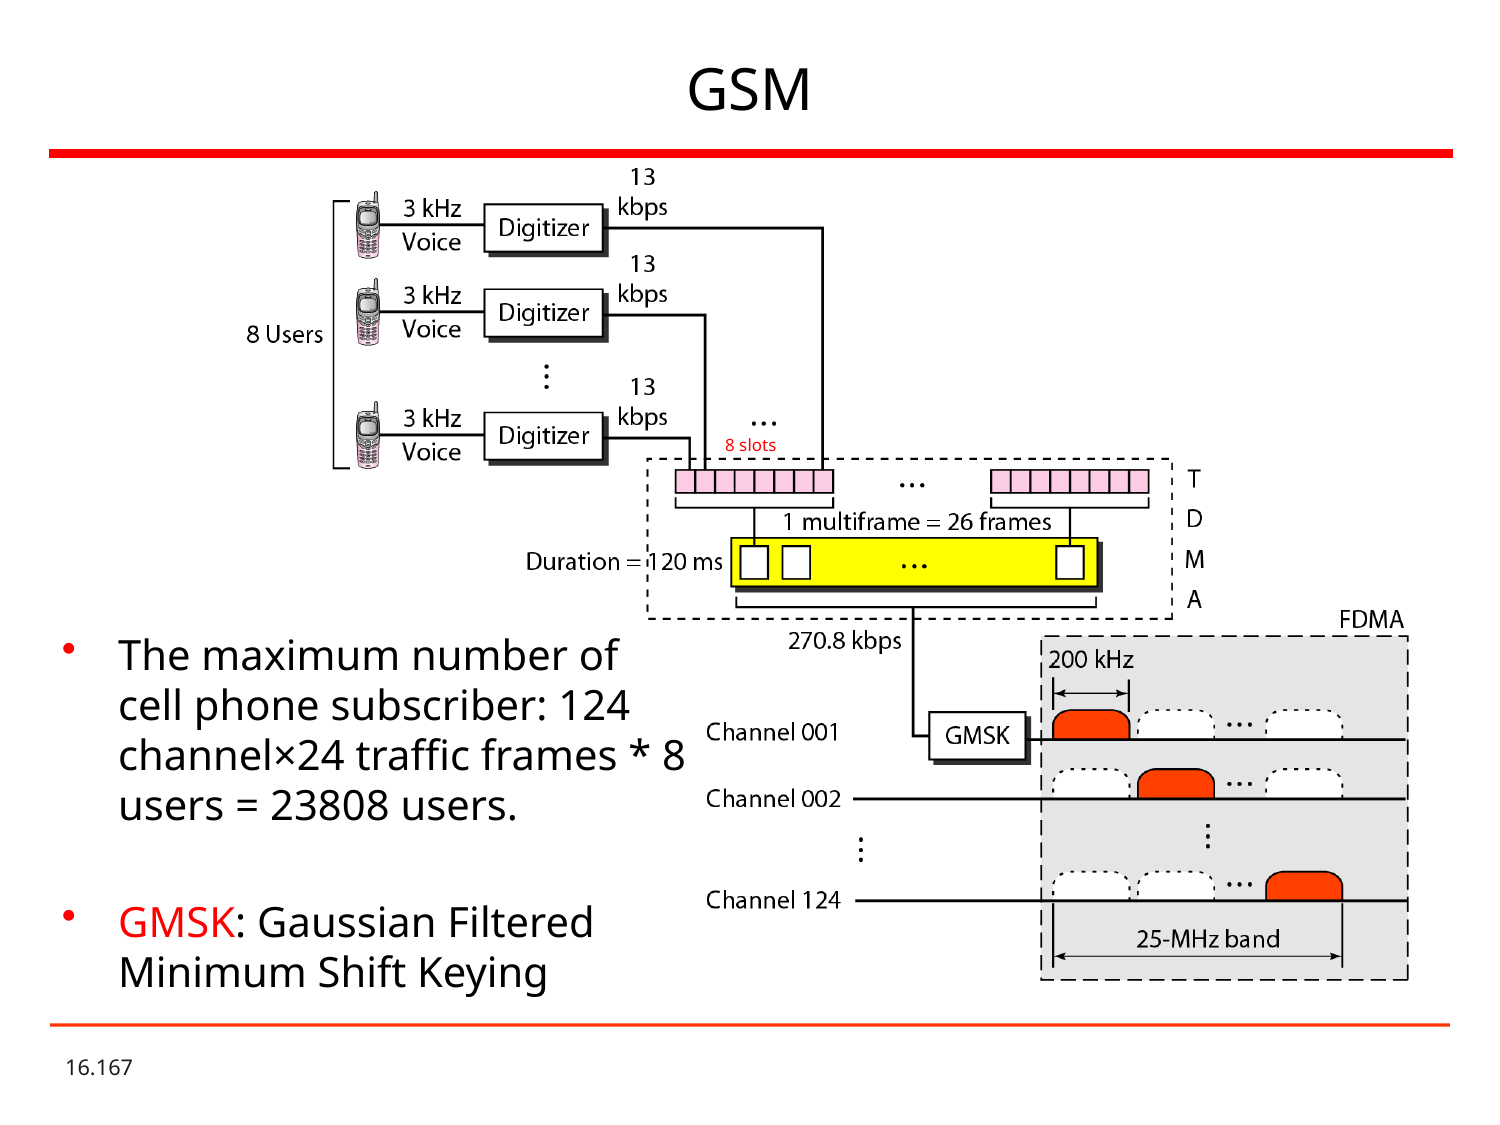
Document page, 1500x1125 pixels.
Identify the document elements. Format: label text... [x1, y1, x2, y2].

picture [245, 163, 1409, 981]
title GSM [49, 37, 1451, 138]
list The maximum number of cell phone subscriber: 124 channel×24 traffic frames * 8 users = 23808 users. GMSK: Gaussian Filtered Minimum Shift Keying [46, 620, 704, 1008]
slide_number 16.167 [49, 1037, 363, 1088]
